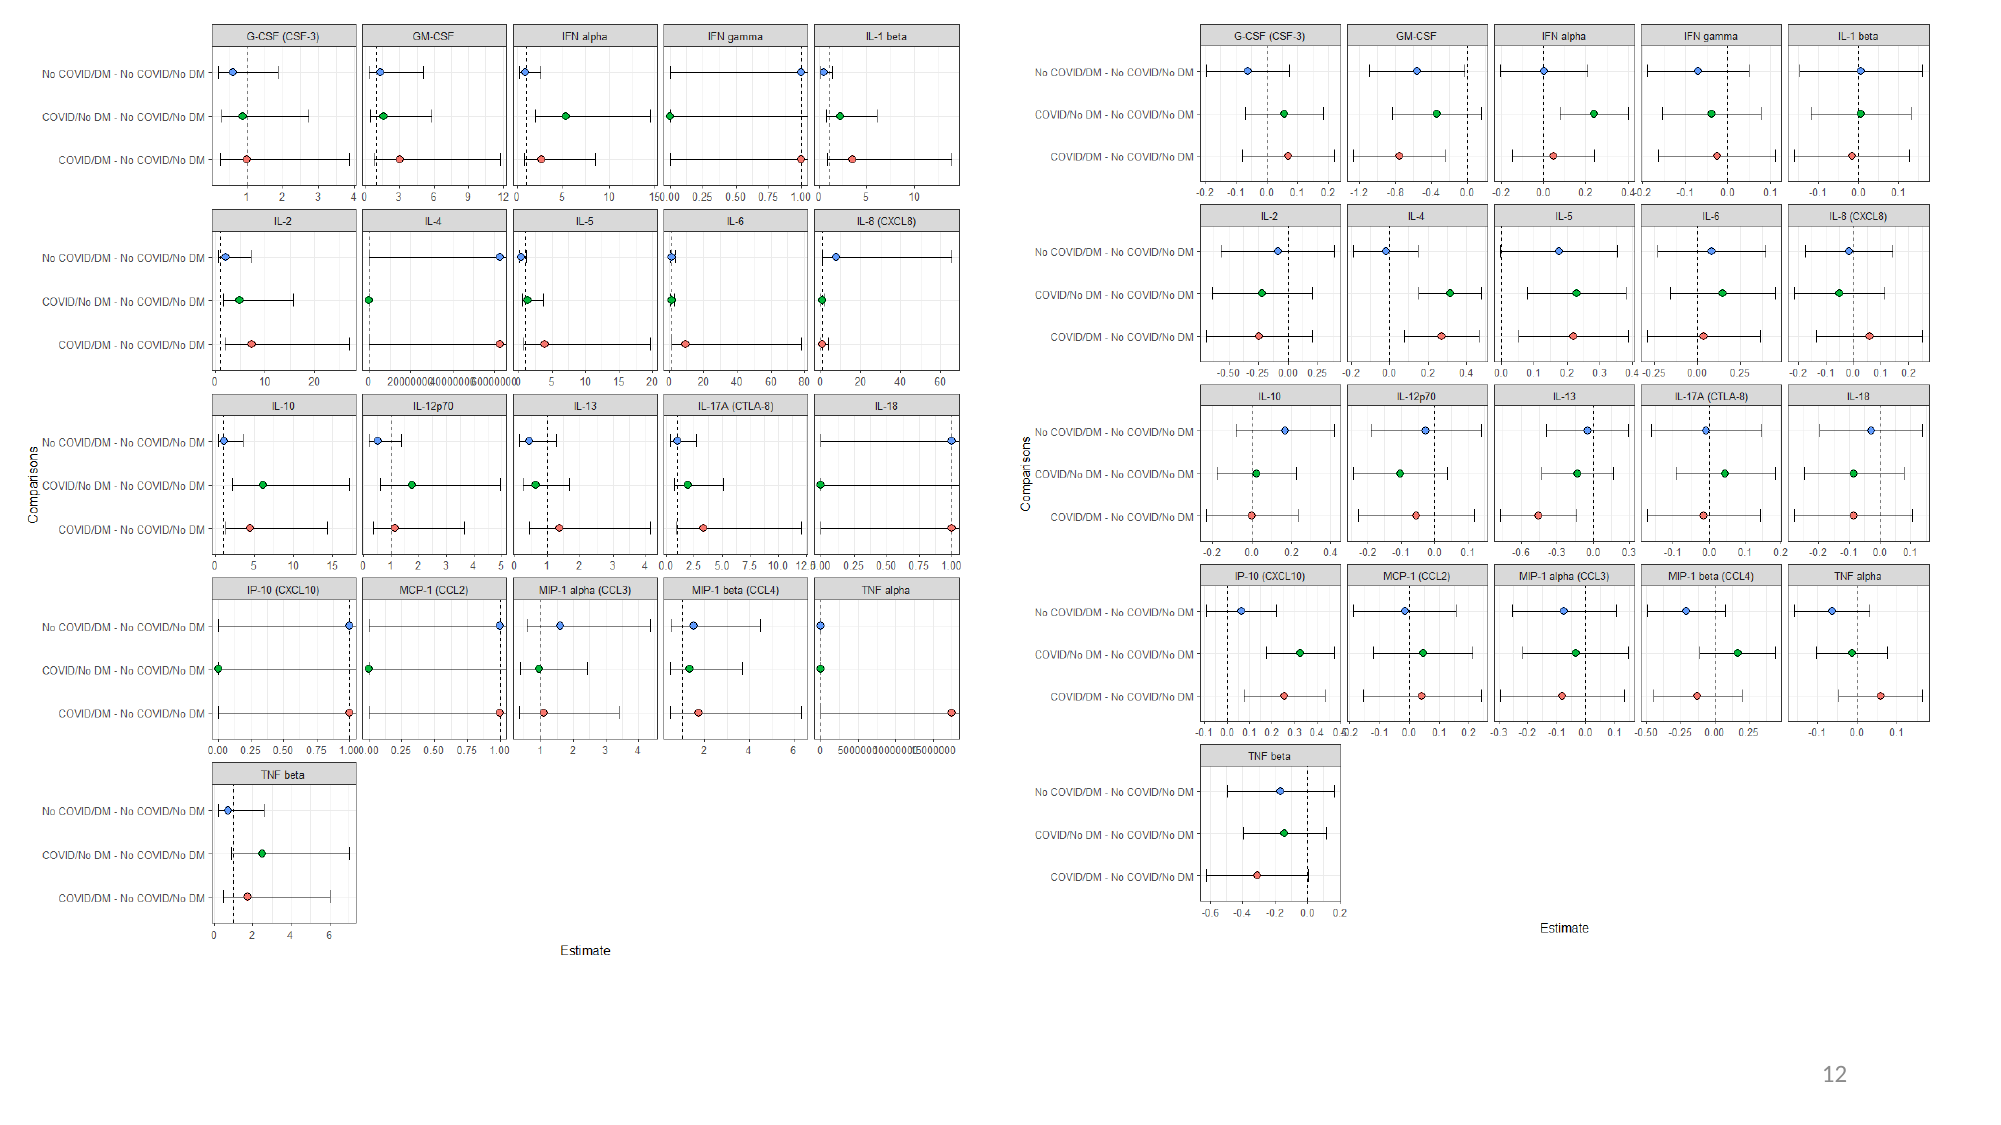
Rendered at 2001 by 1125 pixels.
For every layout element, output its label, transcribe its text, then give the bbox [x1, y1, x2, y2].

slide_number 12 [1412, 1042, 1863, 1103]
picture [20, 18, 965, 963]
picture [1013, 18, 1935, 940]
